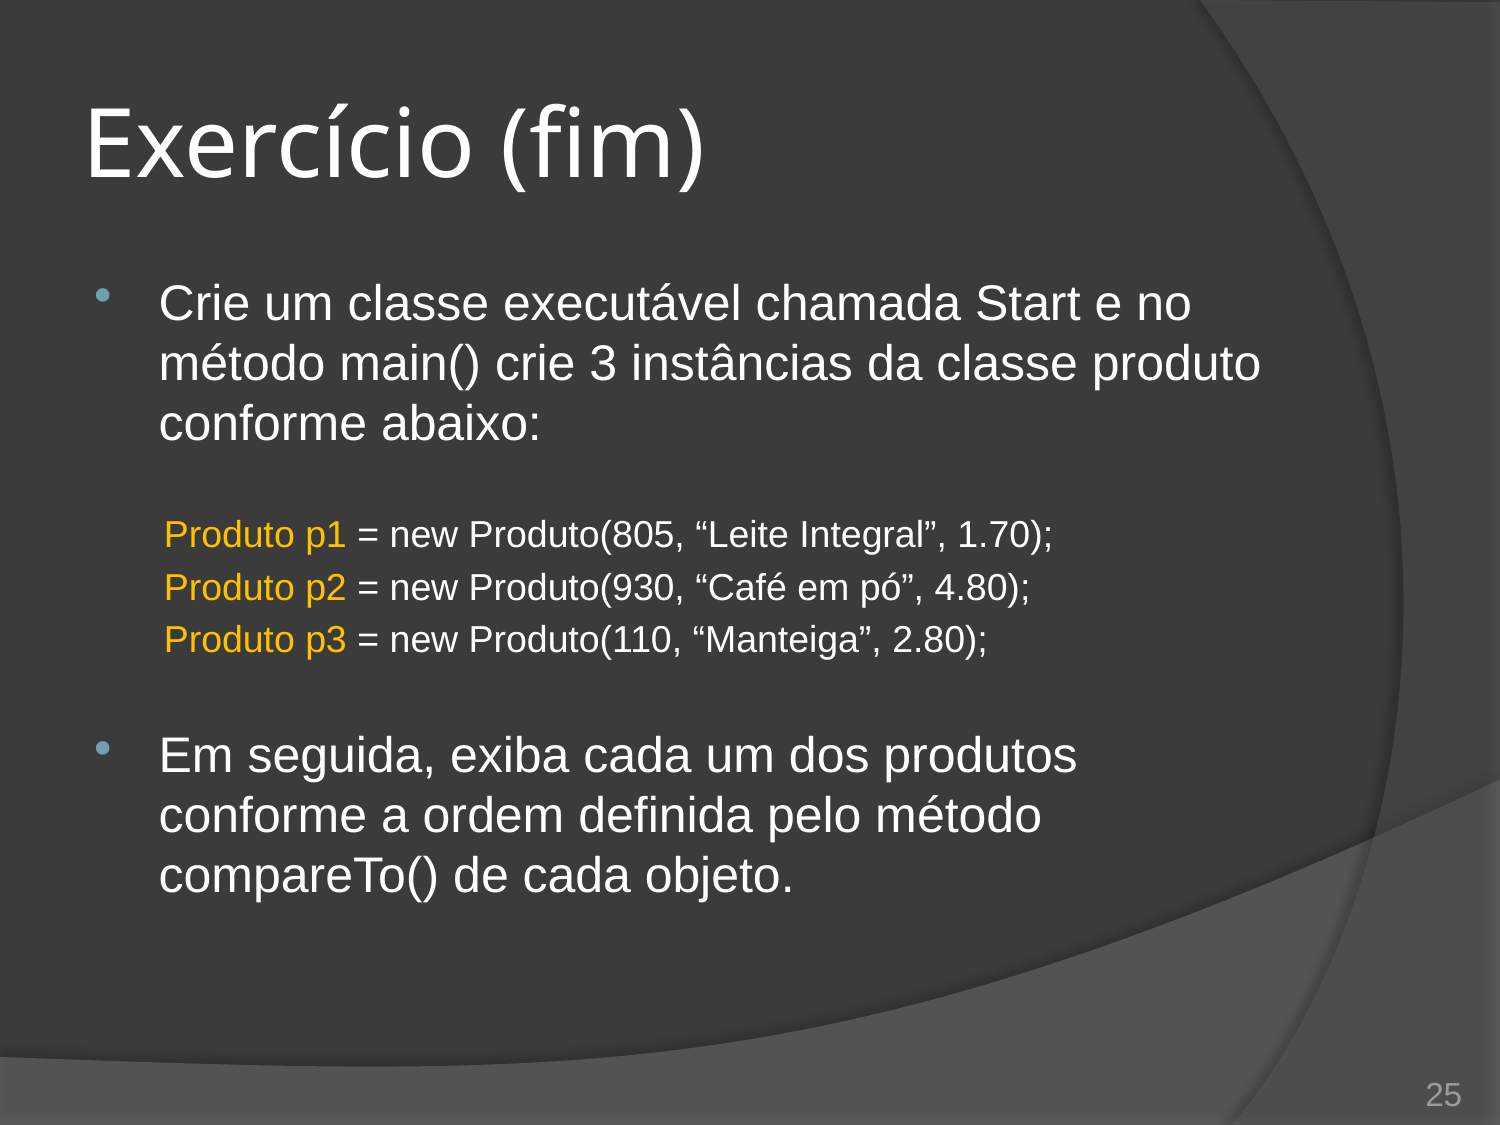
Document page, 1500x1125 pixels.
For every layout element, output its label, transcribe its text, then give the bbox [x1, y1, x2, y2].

slide_number 25 [1337, 1053, 1463, 1114]
list Crie um classe executável chamada Start e no método main() crie 3 instâncias da classe produto conforme abaixo: Produto p1 = new Produto(805, “Leite Integral”, 1.70); Produto p2 = new Produto(930, “Café em pó”, 4.80); Produto p3 = new Produto(110, “Manteiga”, 2.80); Em seguida, exiba cada um dos produtos conforme a ordem definida pelo método compareTo() de cada objeto. [74, 262, 1301, 1006]
title Exercício (fim) [74, 44, 1301, 233]
